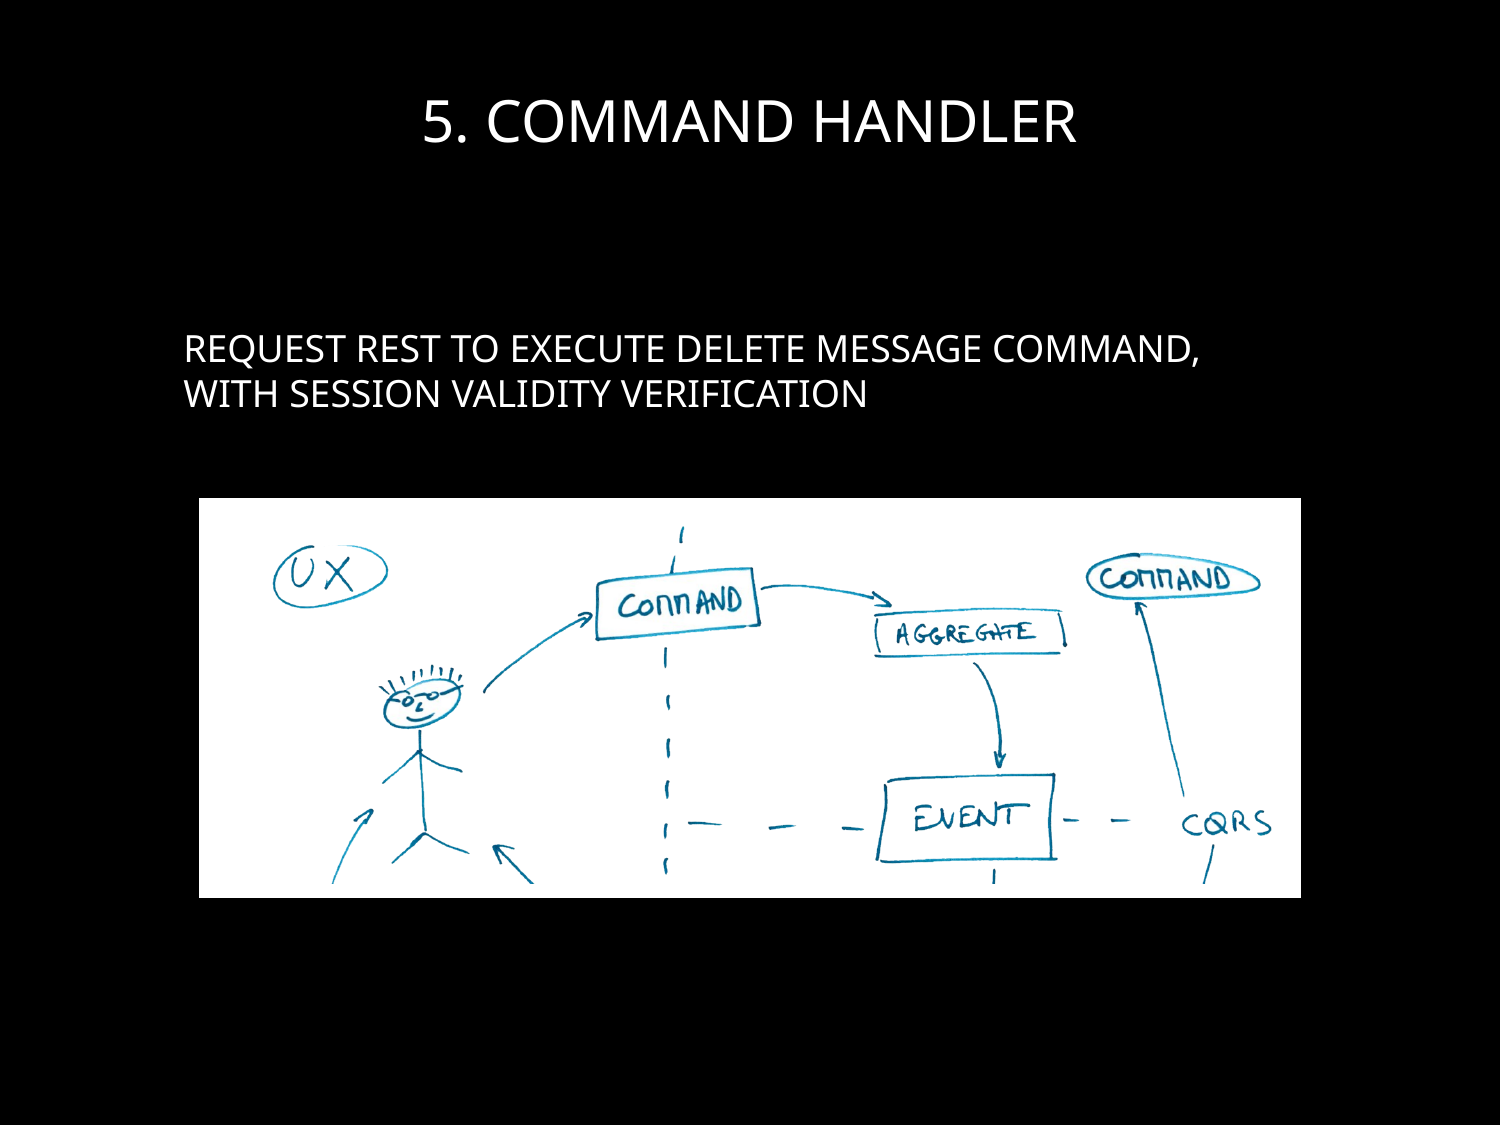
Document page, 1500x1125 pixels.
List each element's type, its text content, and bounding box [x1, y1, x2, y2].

title 5. Command Handler [140, 1, 1360, 237]
picture [213, 512, 1287, 884]
list Request Rest to execute delete Message command, with session validity verification [168, 111, 1269, 629]
